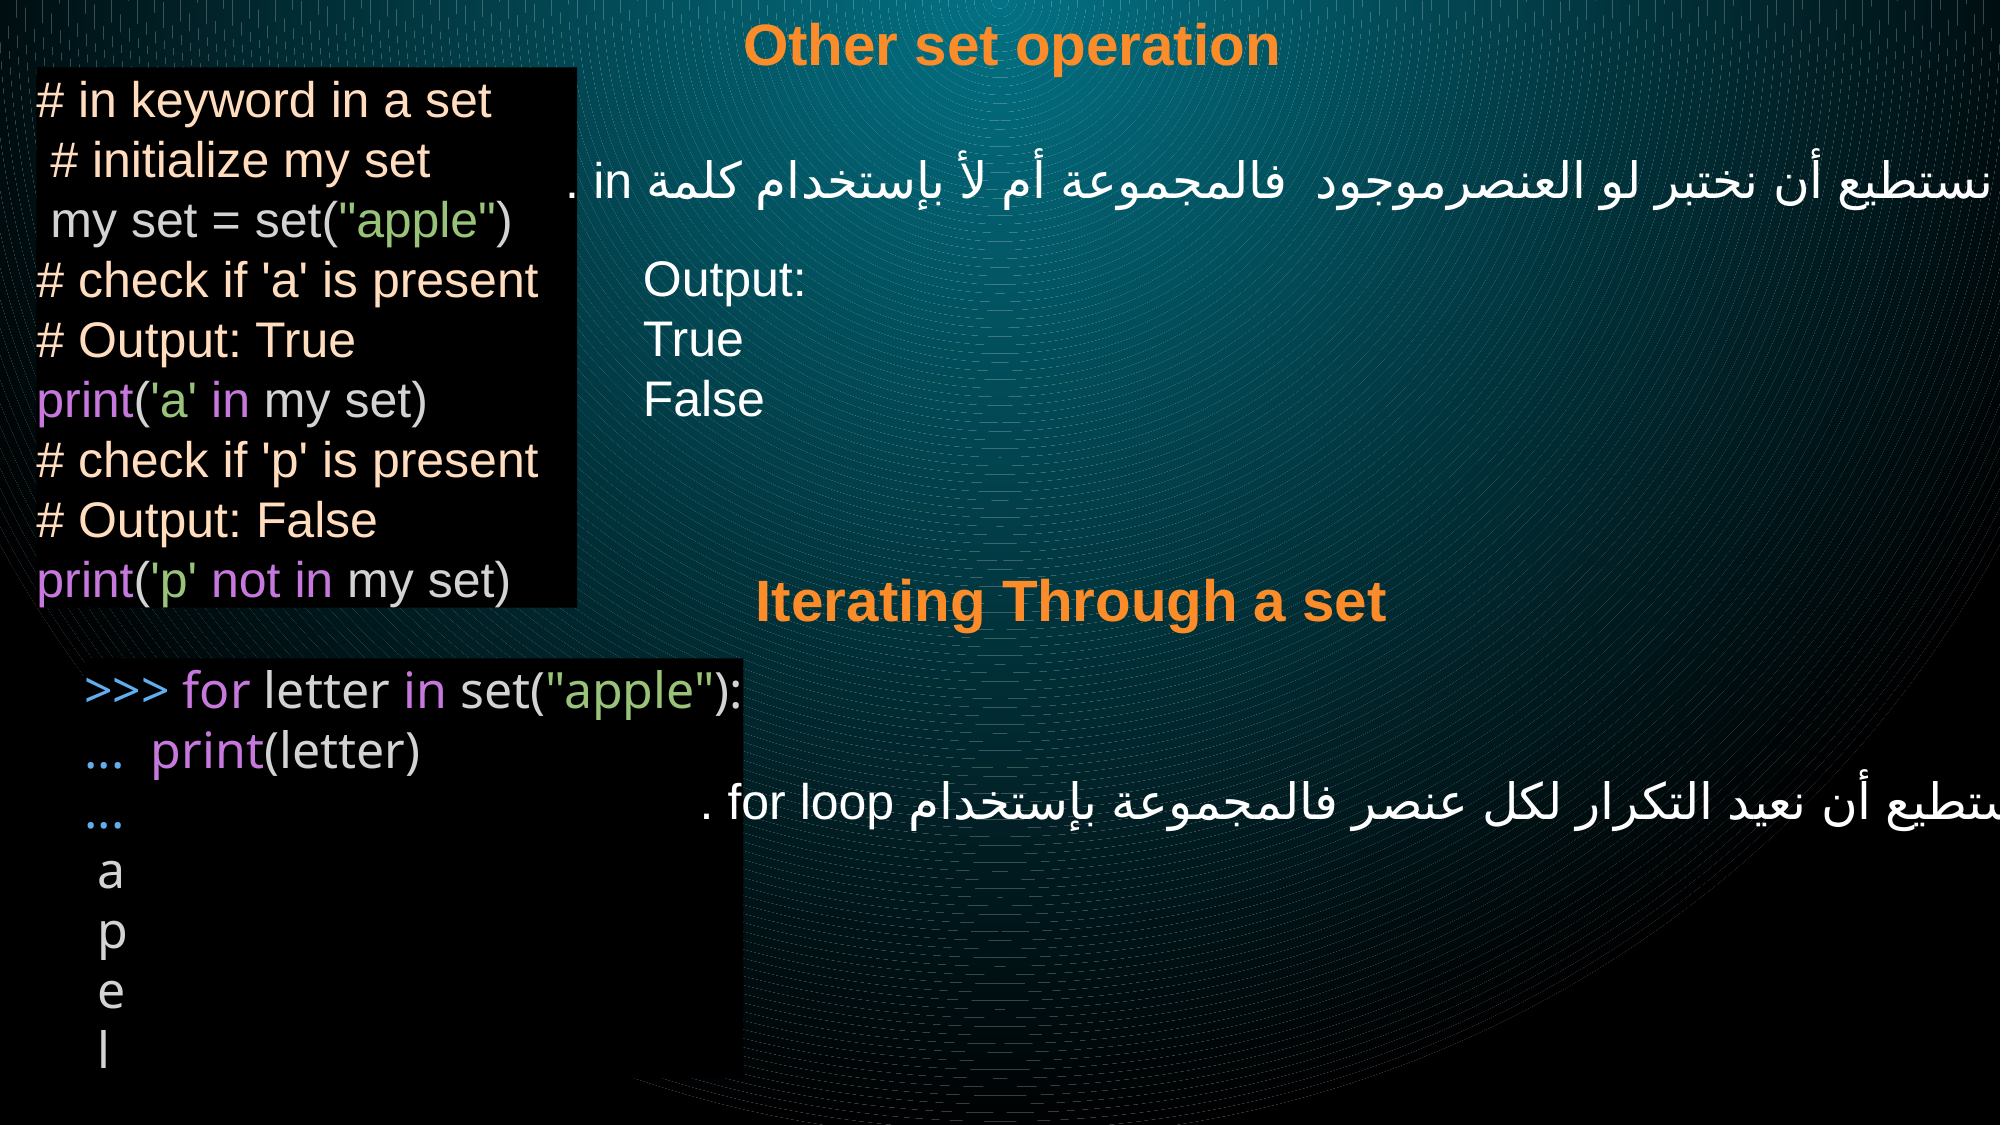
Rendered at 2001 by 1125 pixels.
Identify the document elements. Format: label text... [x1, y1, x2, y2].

text_box # in keyword in a set # initialize my set my set = set("apple") # check if 'a' is present # Output: True print('a' in my set) # check if 'p' is present # Output: False print('p' not in my set) [36, 67, 578, 608]
text_box نستطيع أن نختبر لو العنصرموجود فالمجموعة أم لأ بإستخدام كلمة in . [550, 141, 2000, 216]
text_box >>> for letter in set("apple"): ... print(letter) ... a p e l [84, 658, 744, 1079]
text_box نستطيع أن نعيد التكرار لكل عنصر فالمجموعة بإستخدام for loop . [684, 762, 2000, 837]
text_box Other set operation [728, 0, 1313, 85]
text_box Output: True False [628, 238, 823, 434]
text_box Iterating Through a set [741, 556, 1419, 641]
